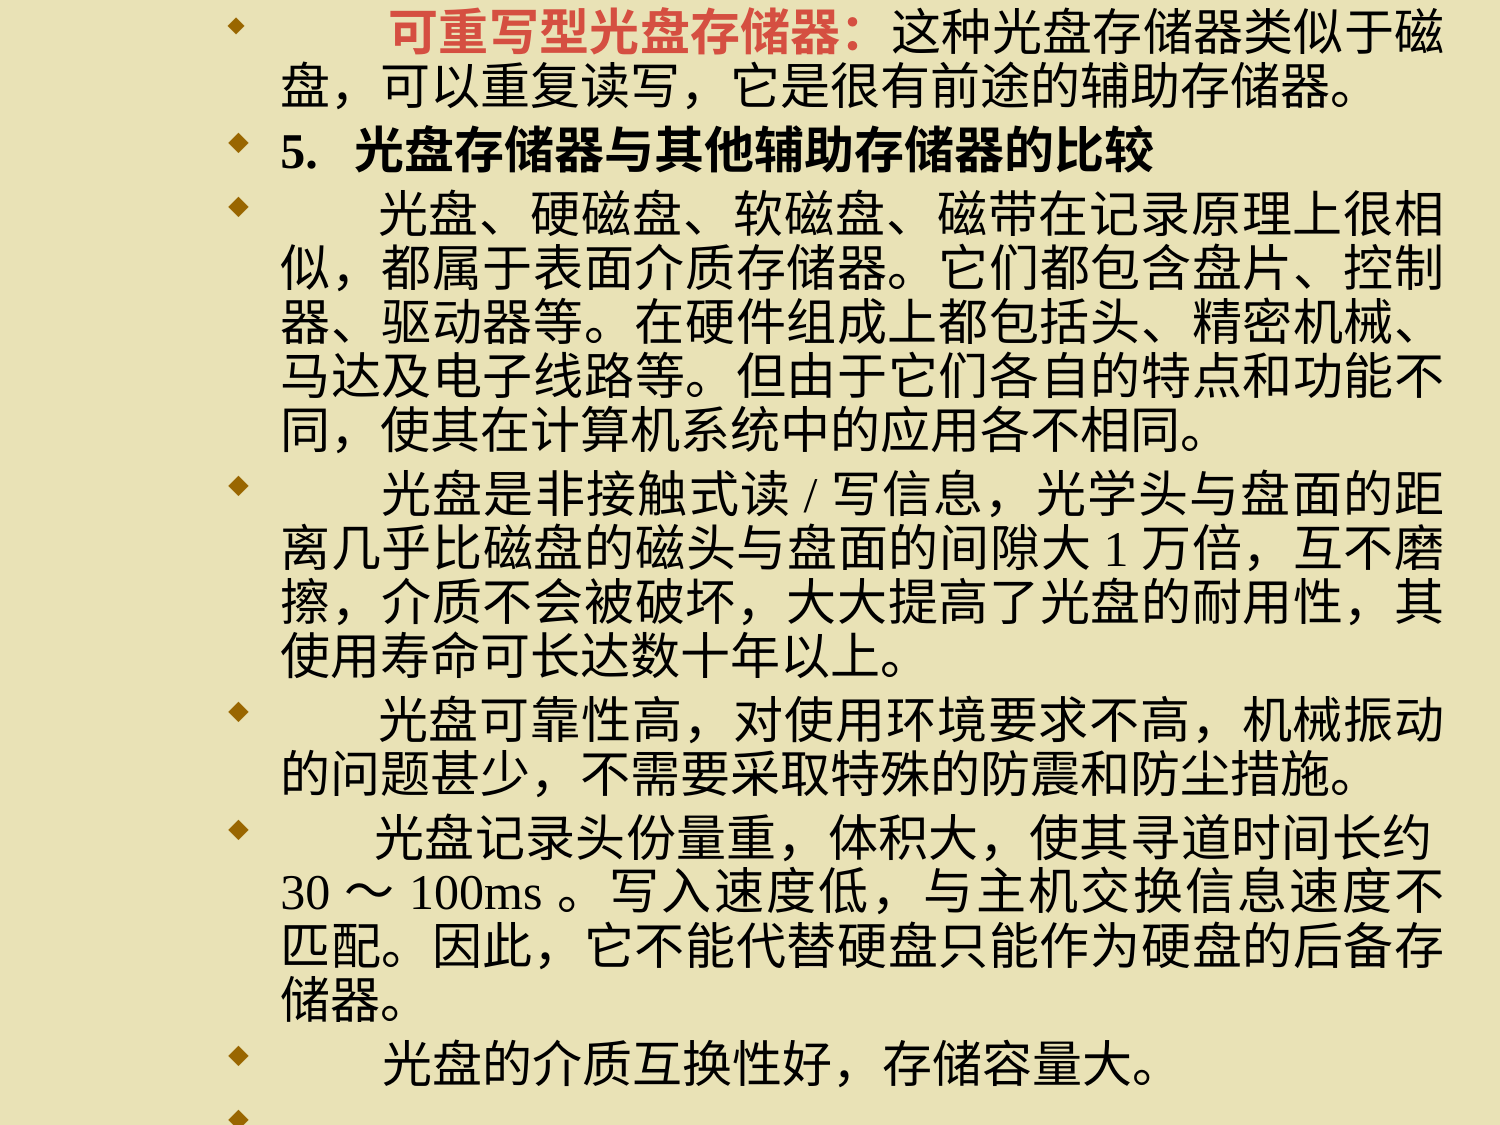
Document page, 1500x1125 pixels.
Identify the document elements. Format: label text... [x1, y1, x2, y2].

list 可重写型光盘存储器：这种光盘存储器类似于磁盘，可以重复读写，它是很有前途的辅助存储器。 5. 光盘存储器与其他辅助存储器的比较 光盘、硬磁盘、软磁盘、磁带在记录原理上很相似，都属于表面介质存储器。它们都包含盘片、控制器、驱动器等。在硬件组成上都包括头、精密机械、马达及电子线路等。但由于它们各自的特点和功能不同，使其在计算机系统中的应用各不相同。 光盘是非接触式读/写信息，光学头与盘面的距离几乎比磁盘的磁头与盘面的间隙大1万倍，互不磨擦，介质不会被破坏，大大提高了光盘的耐用性，其使用寿命可长达数十年以上。 光盘可靠性高，对使用环境要求不高，机械振动的问题甚少，不需要采取特殊的防震和防尘措施。 光盘记录头份量重，体积大，使其寻道时间长约30～100ms。写入速度低，与主机交换信息速度不匹配。因此，它不能代替硬盘只能作为硬盘的后备存储器。 光盘的介质互换性好，存储容量大。 [208, 0, 1460, 676]
